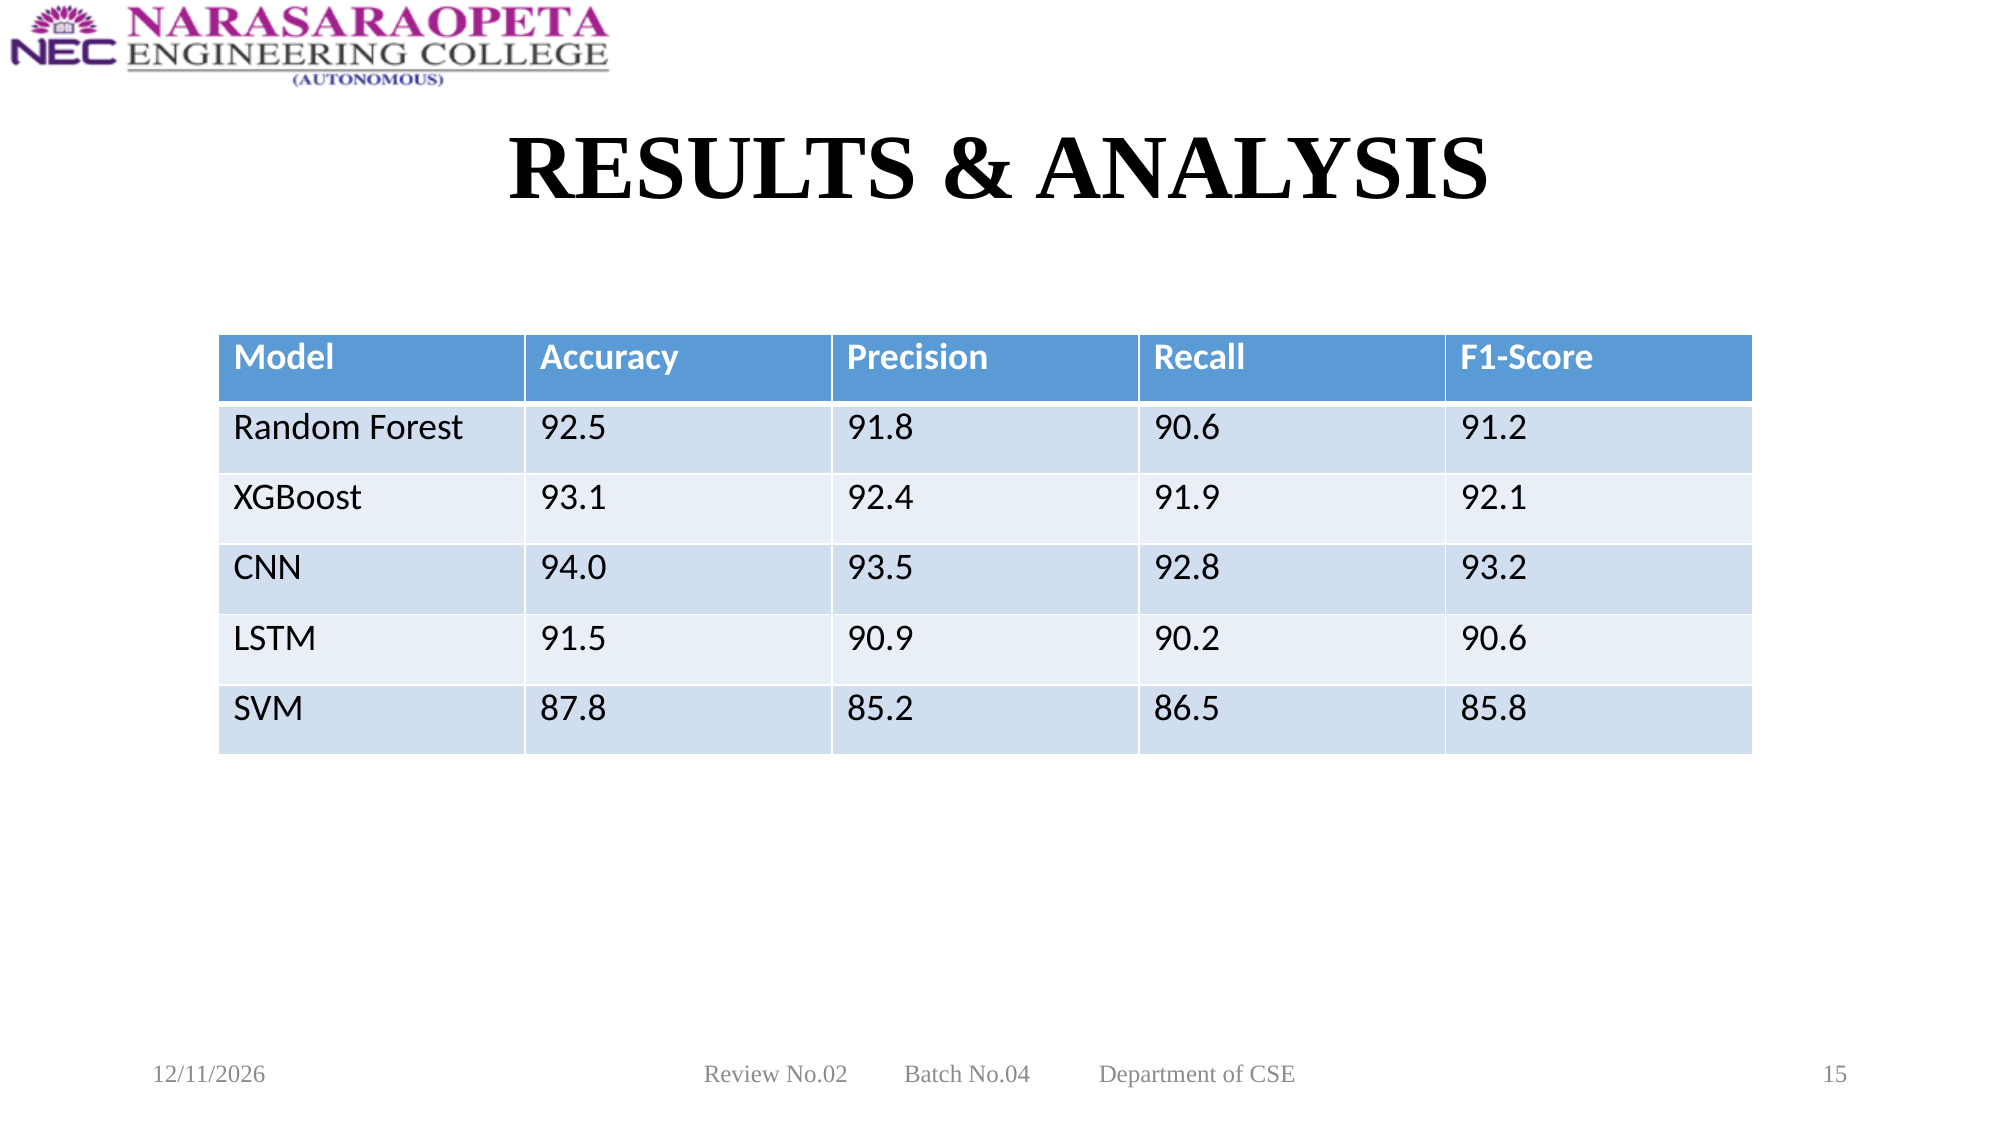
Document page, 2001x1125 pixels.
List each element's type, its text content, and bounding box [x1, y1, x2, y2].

table_cell 90.6 [1140, 407, 1445, 473]
table_header Precision [833, 335, 1138, 401]
table_header Recall [1140, 335, 1445, 401]
table_cell 92.5 [526, 407, 831, 473]
table_cell 85.8 [1446, 686, 1752, 754]
picture [0, 0, 1280, 719]
table_cell 90.9 [833, 615, 1138, 684]
table_cell 94.0 [526, 545, 831, 614]
table_cell 87.8 [526, 686, 831, 754]
table_cell CNN [219, 545, 524, 614]
table_cell 86.5 [1140, 686, 1445, 754]
table_cell 91.8 [833, 407, 1138, 473]
table_header Model [219, 335, 524, 401]
table_cell 90.6 [1446, 615, 1752, 684]
table_cell 93.1 [526, 475, 831, 543]
table_cell 92.1 [1446, 475, 1752, 543]
table_cell 91.2 [1446, 407, 1752, 473]
table_cell 92.4 [833, 475, 1138, 543]
table_cell 90.2 [1140, 615, 1445, 684]
table_cell 93.5 [833, 545, 1138, 614]
table_header Accuracy [526, 335, 831, 401]
footer Review No.02 Batch No.04 Department of CSE [662, 1042, 1338, 1103]
slide_number 15 [1412, 1042, 1863, 1103]
table_header F1-Score [1446, 335, 1752, 401]
table_cell 85.2 [833, 686, 1138, 754]
table_cell 92.8 [1140, 545, 1445, 614]
table_cell XGBoost [219, 475, 524, 543]
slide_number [137, 1042, 588, 1103]
table_cell 91.9 [1140, 475, 1445, 543]
table_cell 91.5 [526, 615, 831, 684]
title RESULTS & ANALYSIS [137, 59, 1863, 278]
table_cell LSTM [219, 615, 524, 684]
table_cell SVM [219, 686, 524, 754]
table_cell 93.2 [1446, 545, 1752, 614]
table_cell Random Forest [219, 407, 524, 473]
